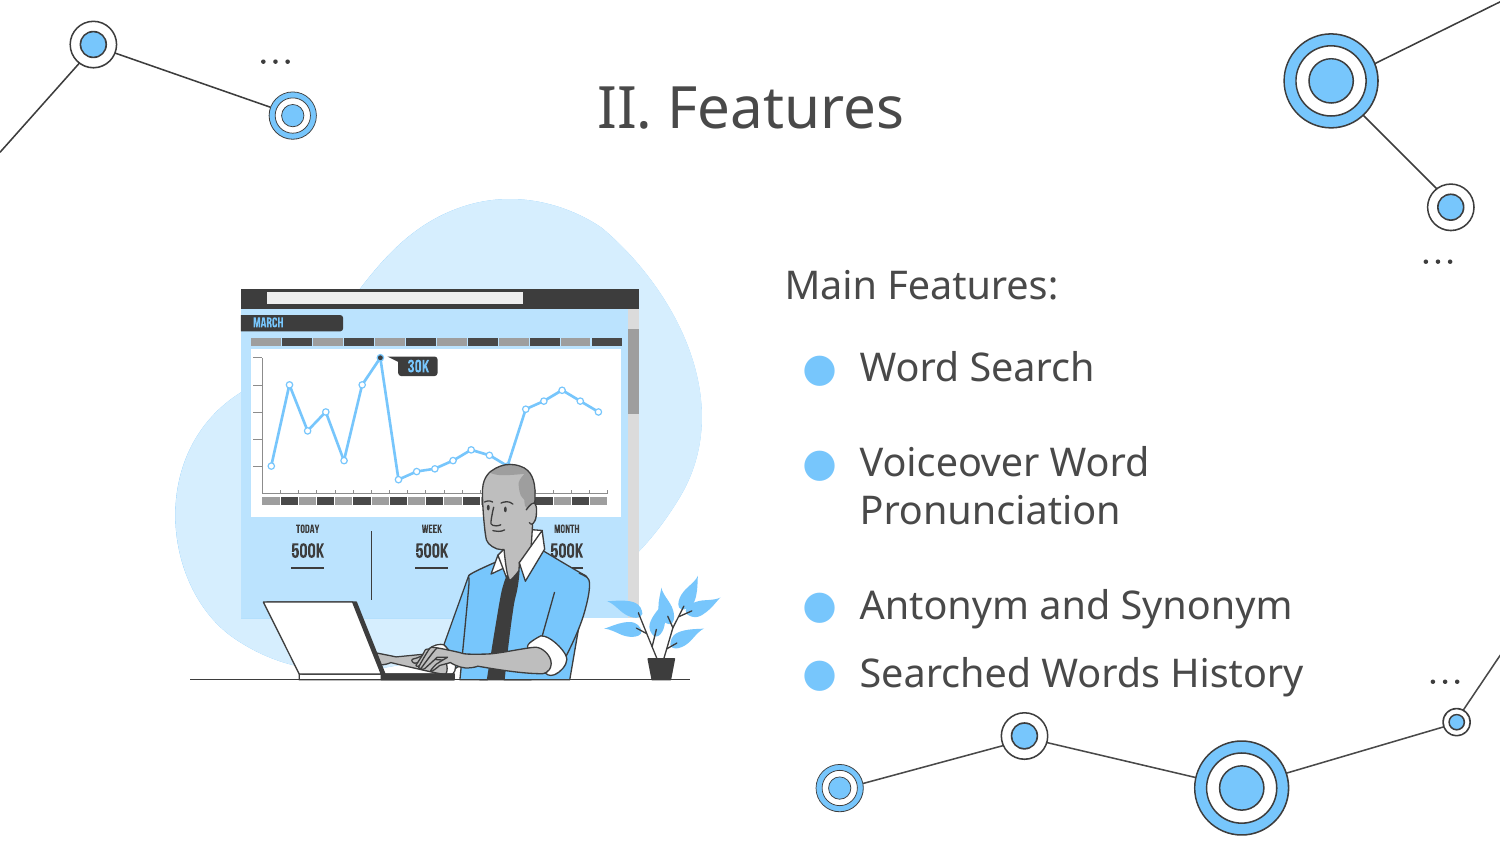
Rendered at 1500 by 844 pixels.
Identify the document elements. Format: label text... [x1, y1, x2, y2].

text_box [147, 198, 736, 681]
title II. Features [208, 55, 1293, 146]
subtitle Main Features: Word Search Voiceover Word Pronunciation Antonym and Synonym Searched Words History [769, 244, 1353, 681]
